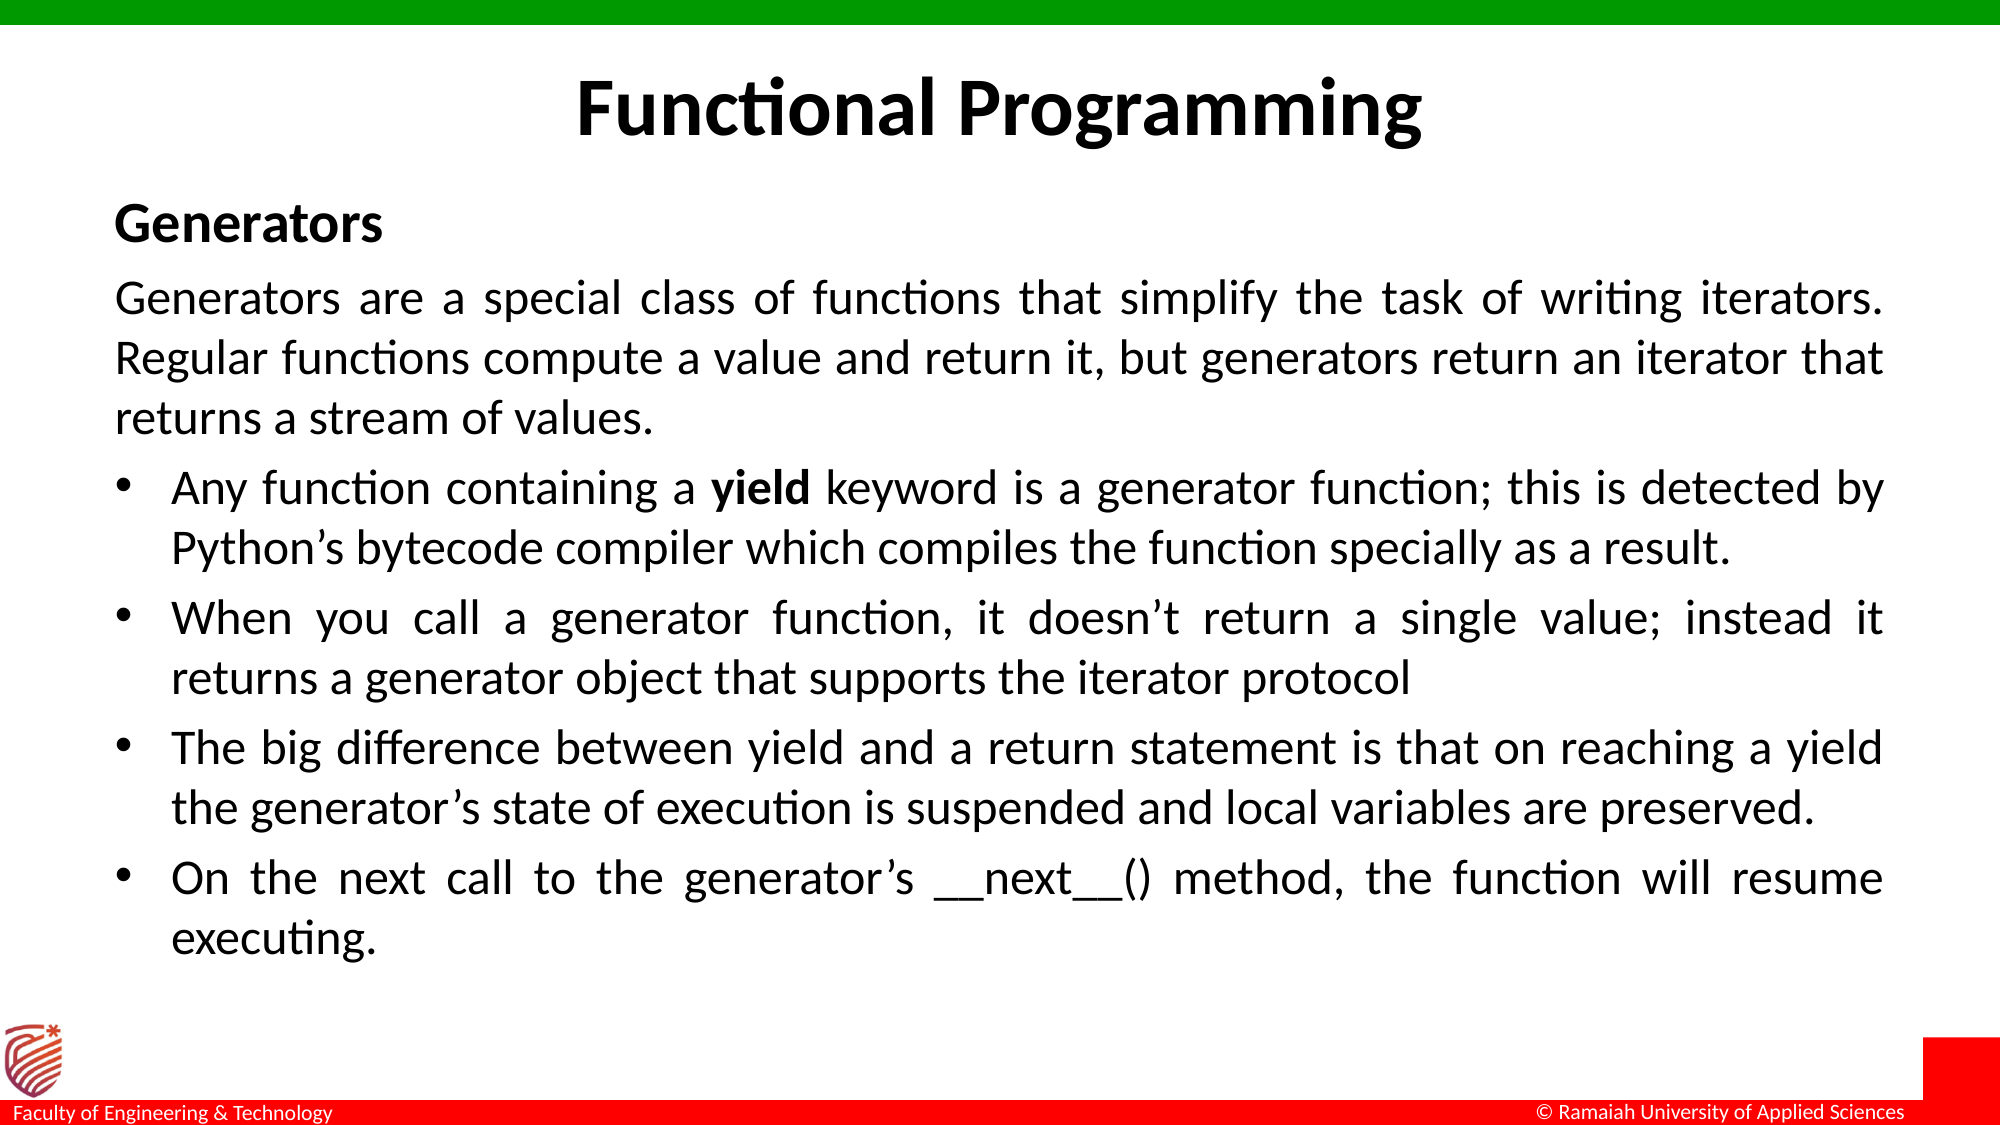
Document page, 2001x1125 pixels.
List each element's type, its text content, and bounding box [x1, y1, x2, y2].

picture [0, 1013, 69, 1100]
title Functional Programming [99, 45, 1900, 177]
list Generators Generators are a special class of functions that simplify the task of writing iterators. Regular functions compute a value and return it, but generators return an iterator that returns a stream of values. Any function containing a yield keyword is a generator function; this is detected by Python’s bytecode compiler which compiles the function specially as a result. When you call a generator function, it doesn’t return a single value; instead it returns a generator object that supports the iterator protocol The big difference between yield and a return statement is that on reaching a yield the generator’s state of execution is suspended and local variables are preserved. On the next call to the generator’s __next__() method, the function will resume executing. [99, 177, 1900, 1005]
